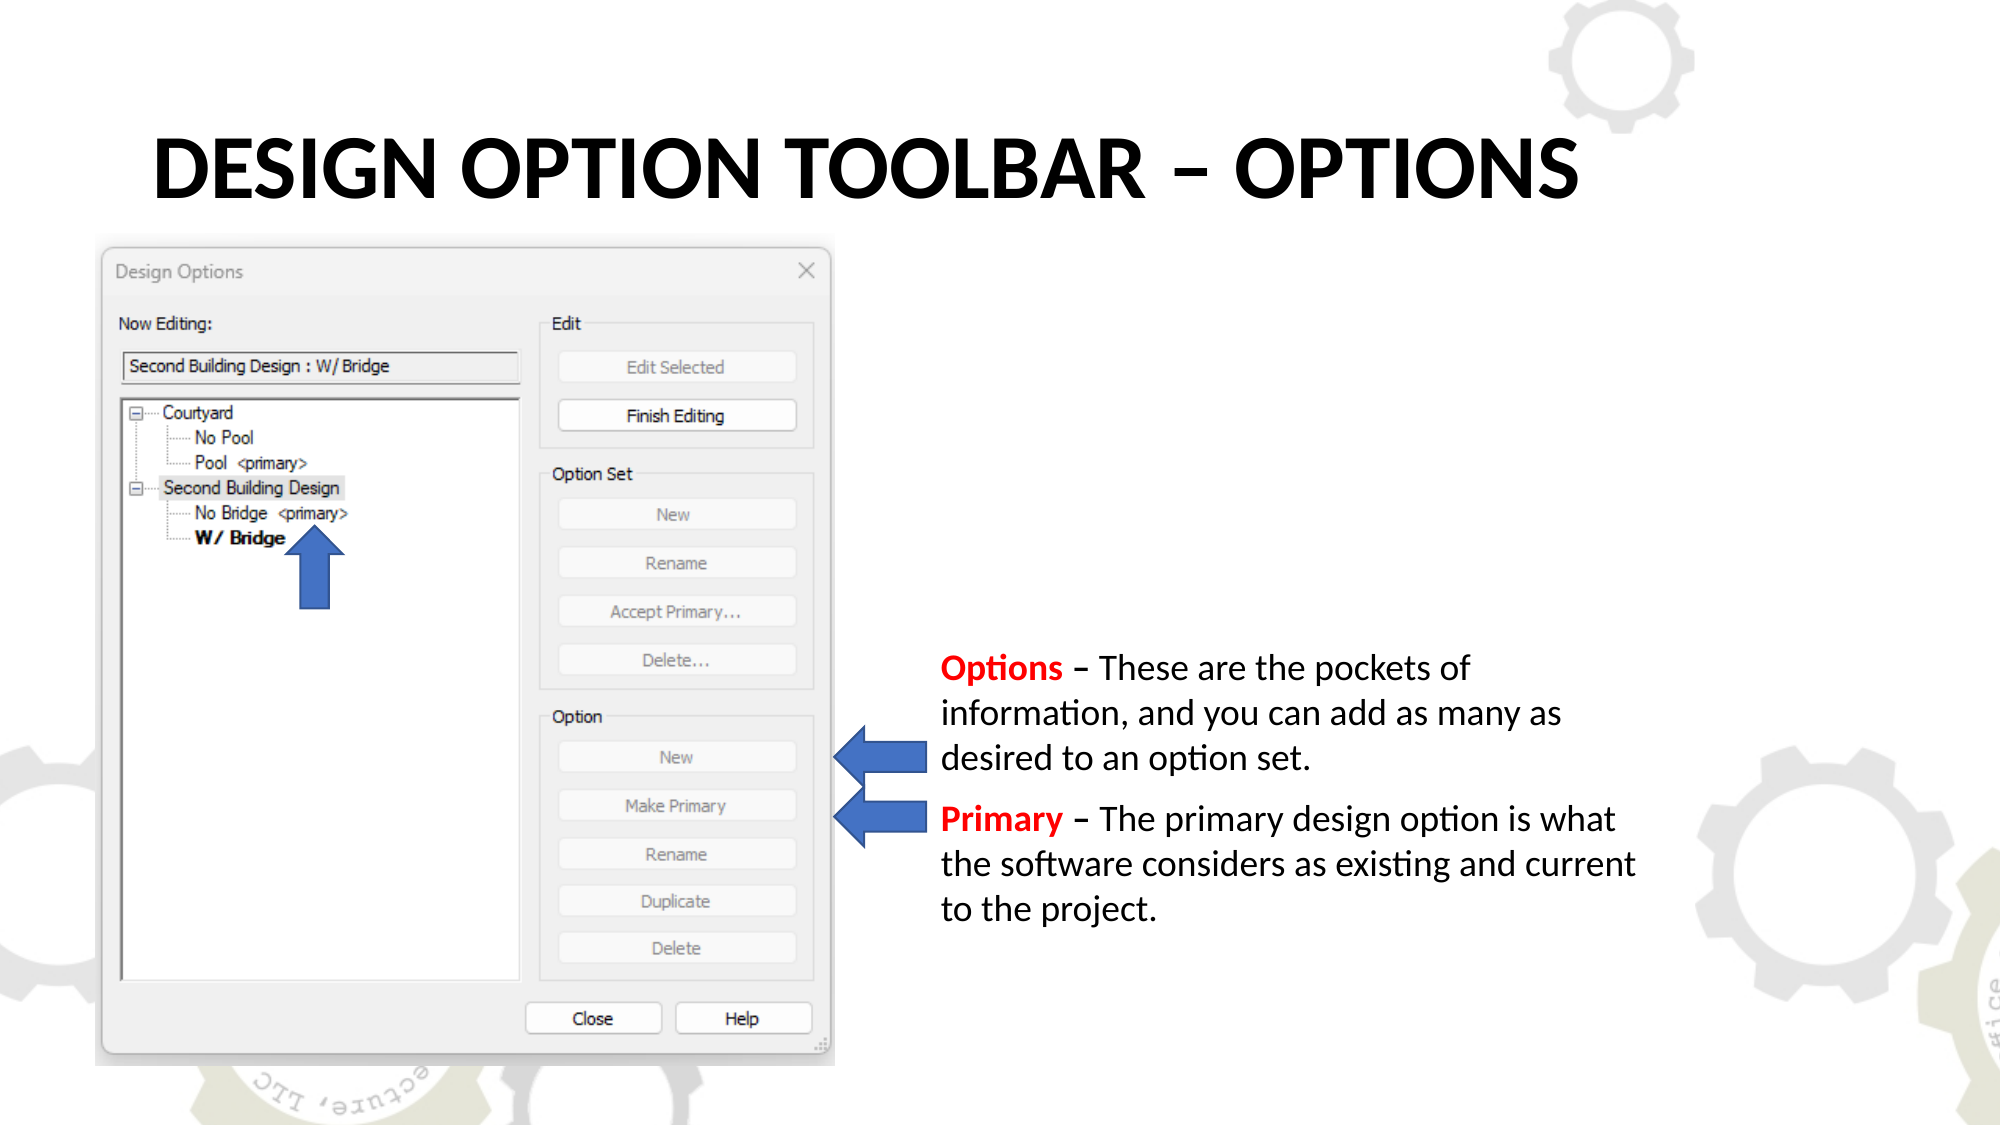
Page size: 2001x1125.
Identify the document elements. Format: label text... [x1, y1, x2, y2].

text_box Primary – The primary design option is what the software considers as existing and current to the project. [926, 786, 1666, 937]
title DESIGN OPTION TOOLBAR – OPTIONS [137, 59, 1863, 278]
text_box [835, 724, 926, 787]
picture [94, 233, 835, 1066]
text_box Options – These are the pockets of information, and you can add as many as desired to an option set. [926, 635, 1666, 785]
text_box [835, 784, 926, 849]
